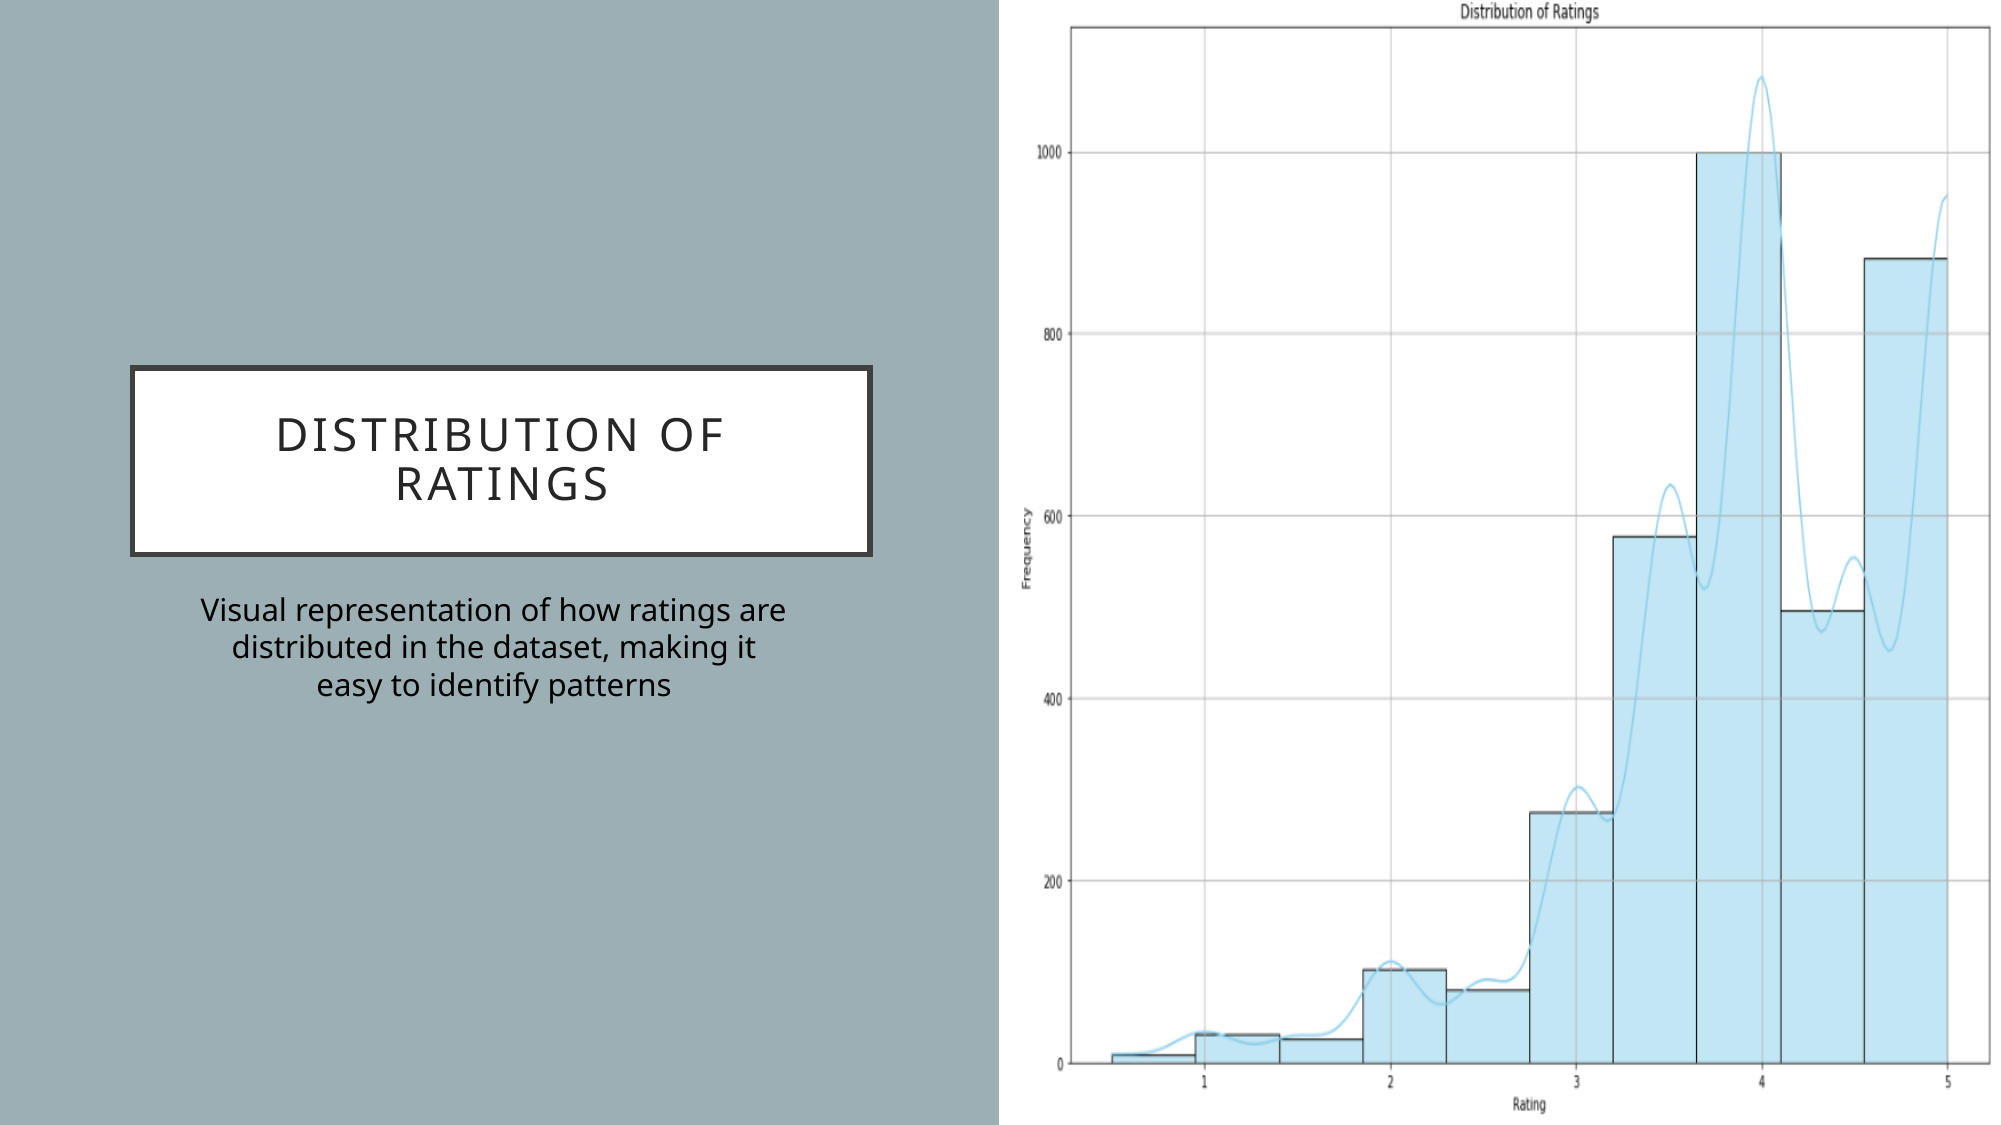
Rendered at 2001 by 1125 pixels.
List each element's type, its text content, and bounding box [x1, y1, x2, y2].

title Distribution of ratings [130, 365, 873, 557]
list Visual representation of how ratings are distributed in the dataset, making it easy to identify patterns [183, 582, 806, 943]
picture [999, 0, 2000, 1125]
